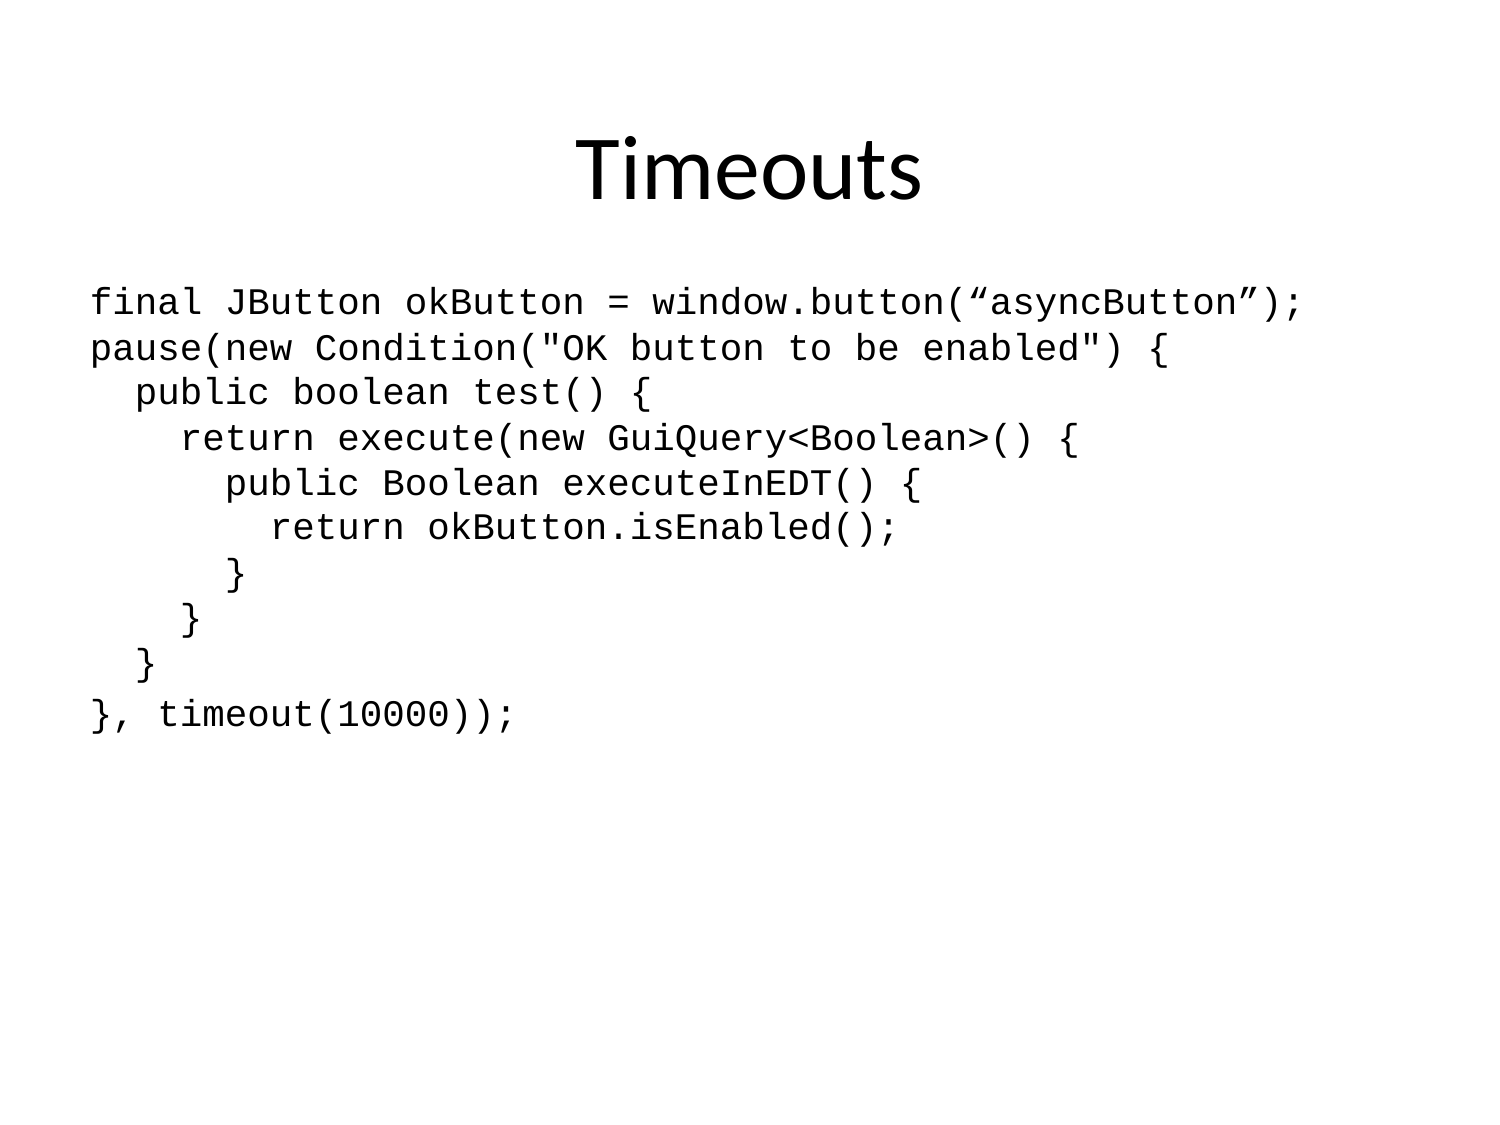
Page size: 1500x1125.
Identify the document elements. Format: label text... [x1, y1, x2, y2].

text_box final JButton okButton = window.button(“asyncButton”); pause(new Condition("OK button to be enabled") { public boolean test() { return execute(new GuiQuery<Boolean>() { public Boolean executeInEDT() { return okButton.isEnabled(); } } } }, timeout(10000)); [74, 262, 1425, 1078]
text_box Timeouts [74, 45, 1425, 233]
